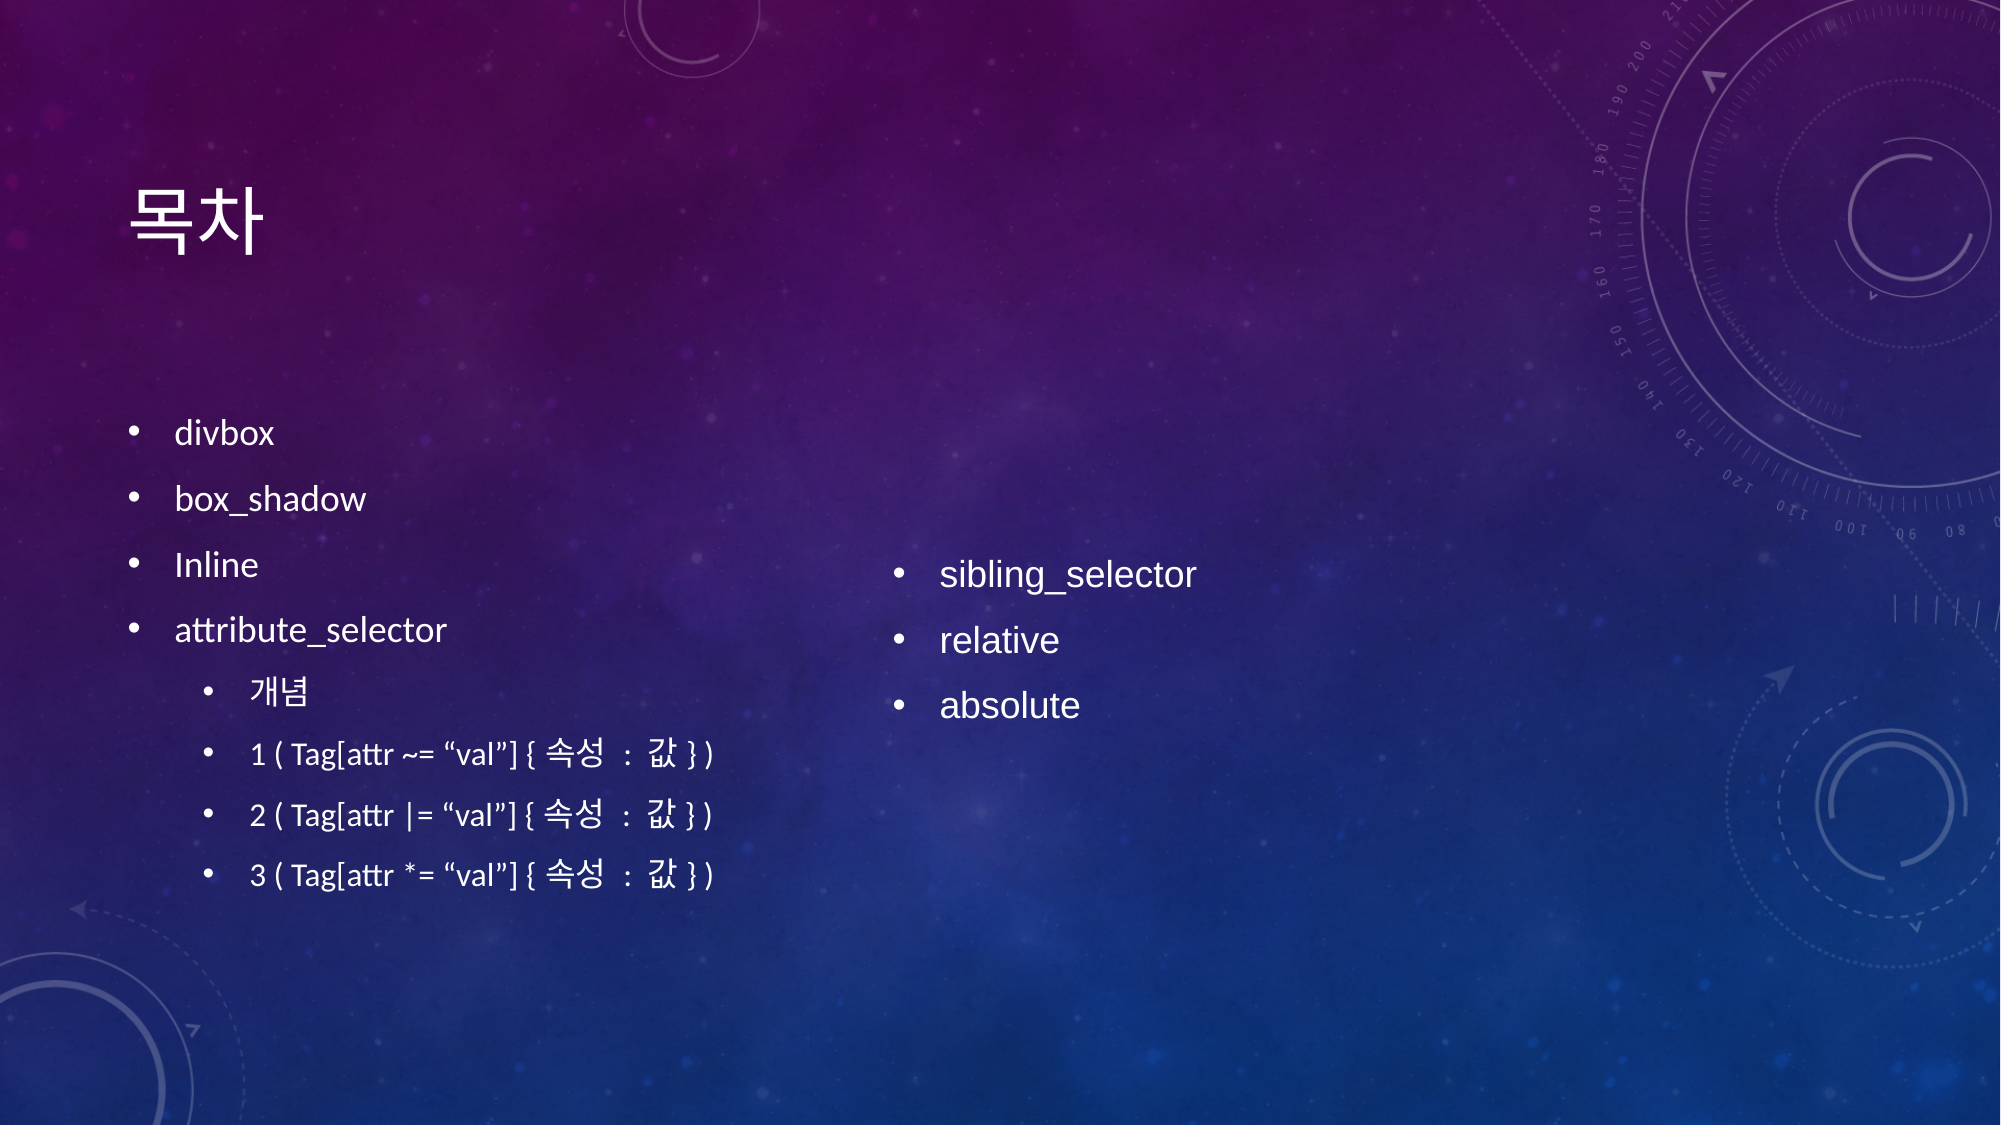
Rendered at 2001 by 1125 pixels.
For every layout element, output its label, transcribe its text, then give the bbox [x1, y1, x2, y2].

list divbox box_shadow Inline attribute_selector 개념 1 ( Tag[attr ~= “val”] {속성 : 값} ) 2 ( Tag[attr |= “val”] {속성 : 값} ) 3 ( Tag[attr *= “val”] {속성 : 값} ) [112, 351, 878, 950]
text_box sibling_selector relative absolute [877, 338, 1644, 938]
title 목차 [112, 99, 1775, 339]
picture [0, 0, 2001, 1125]
